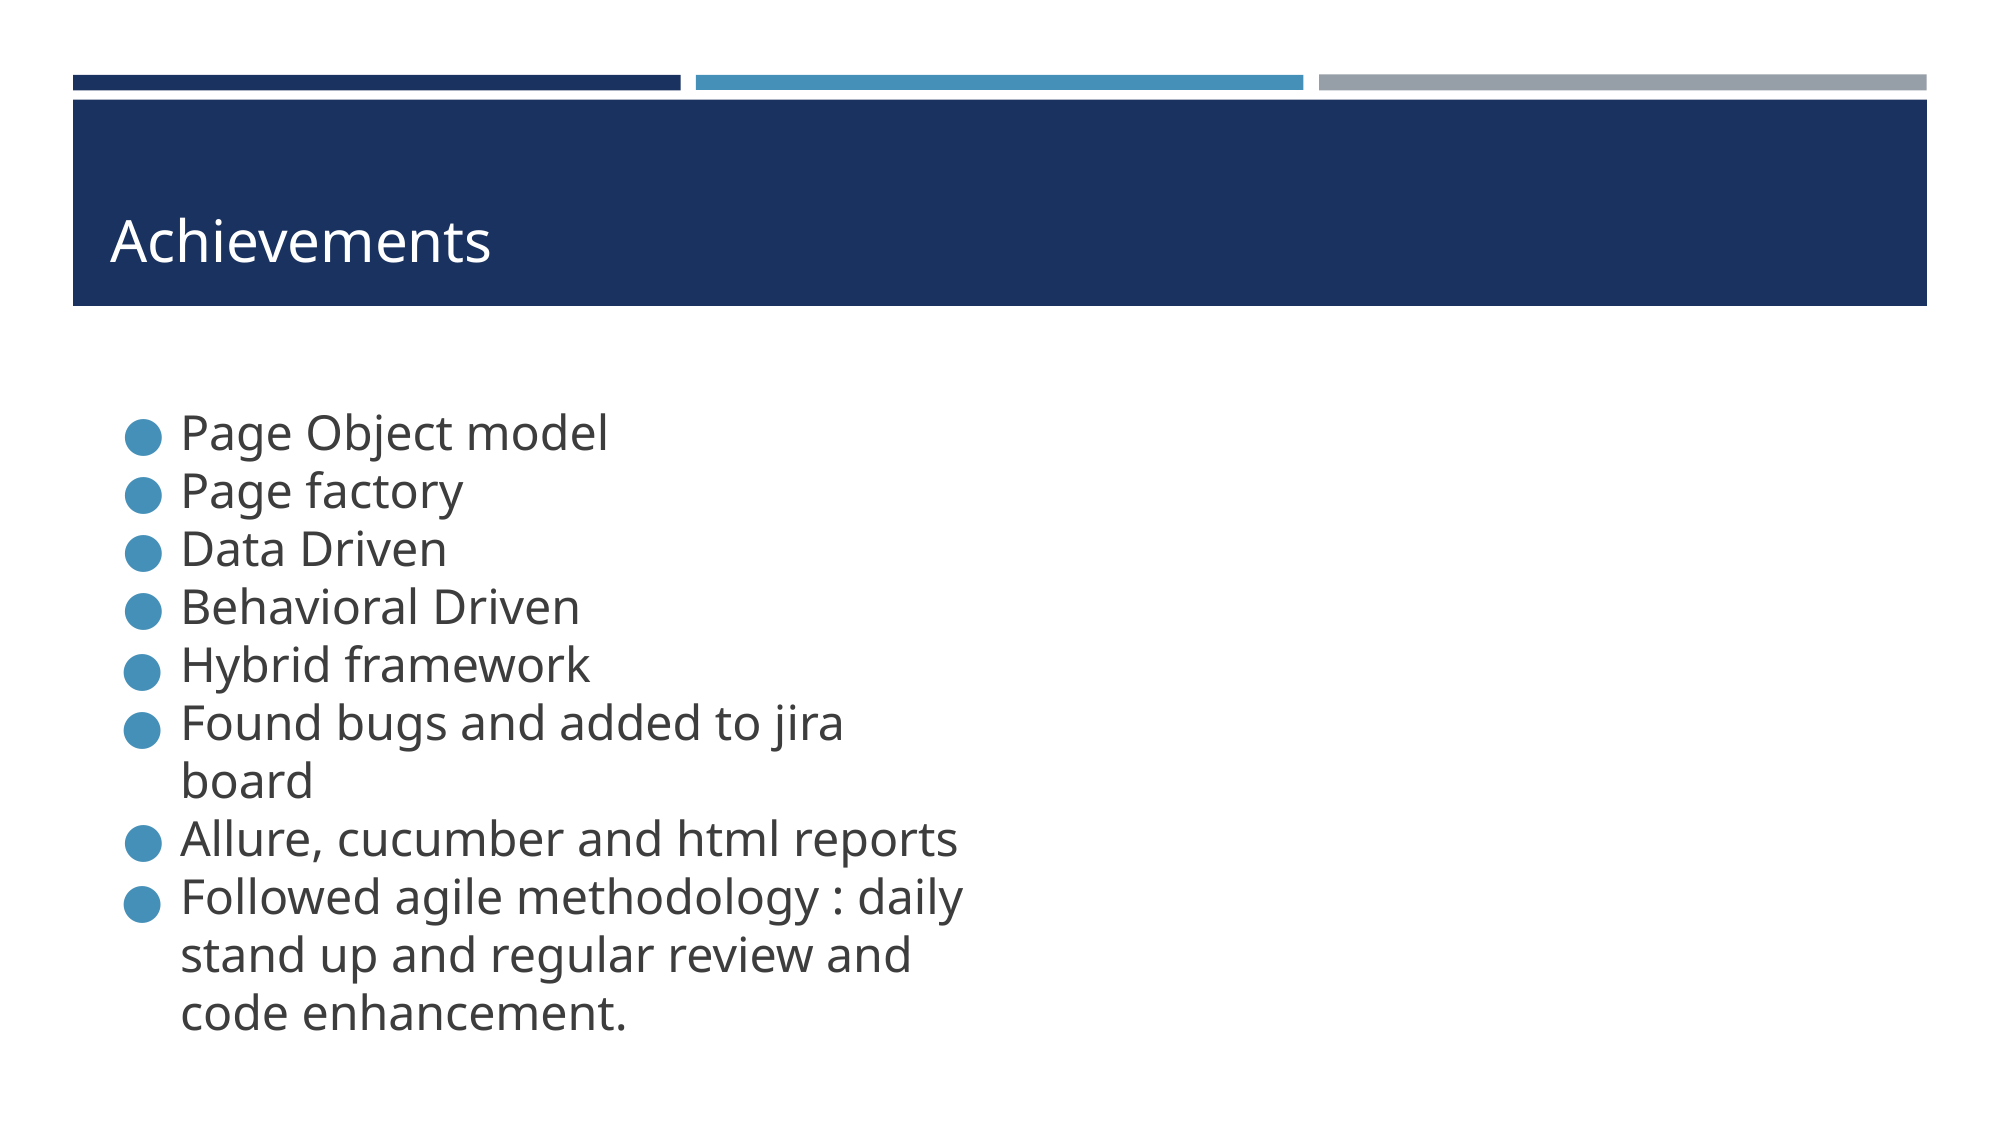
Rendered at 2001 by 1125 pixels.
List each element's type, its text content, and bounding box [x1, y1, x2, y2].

title Achievements [95, 119, 1905, 282]
list Page Object model Page factory Data Driven Behavioral Driven Hybrid framework Found bugs and added to jira board Allure, cucumber and html reports Followed agile methodology : daily stand up and regular review and code enhancement. [95, 394, 985, 1075]
